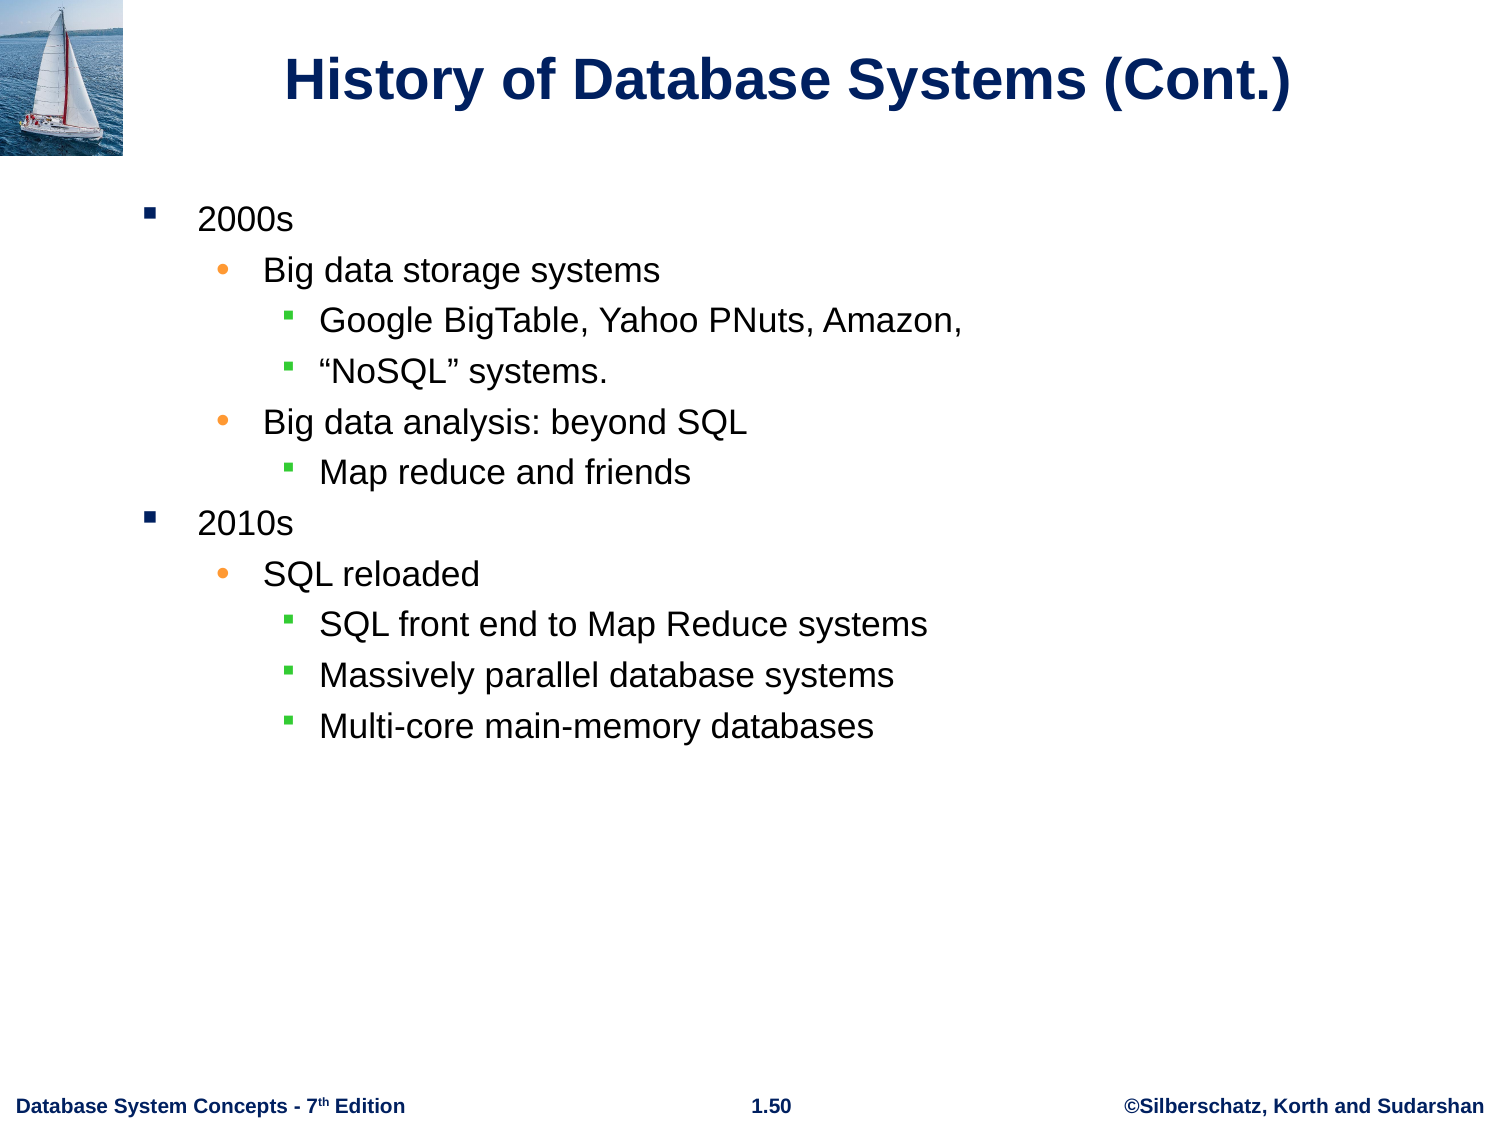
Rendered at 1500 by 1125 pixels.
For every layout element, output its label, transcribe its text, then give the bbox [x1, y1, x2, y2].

list 2000s Big data storage systems Google BigTable, Yahoo PNuts, Amazon, “NoSQL” systems. Big data analysis: beyond SQL Map reduce and friends 2010s SQL reloaded SQL front end to Map Reduce systems Massively parallel database systems Multi-core main-memory databases [126, 193, 1384, 996]
picture [0, 0, 123, 156]
title History of Database Systems (Cont.) [125, 18, 1452, 120]
